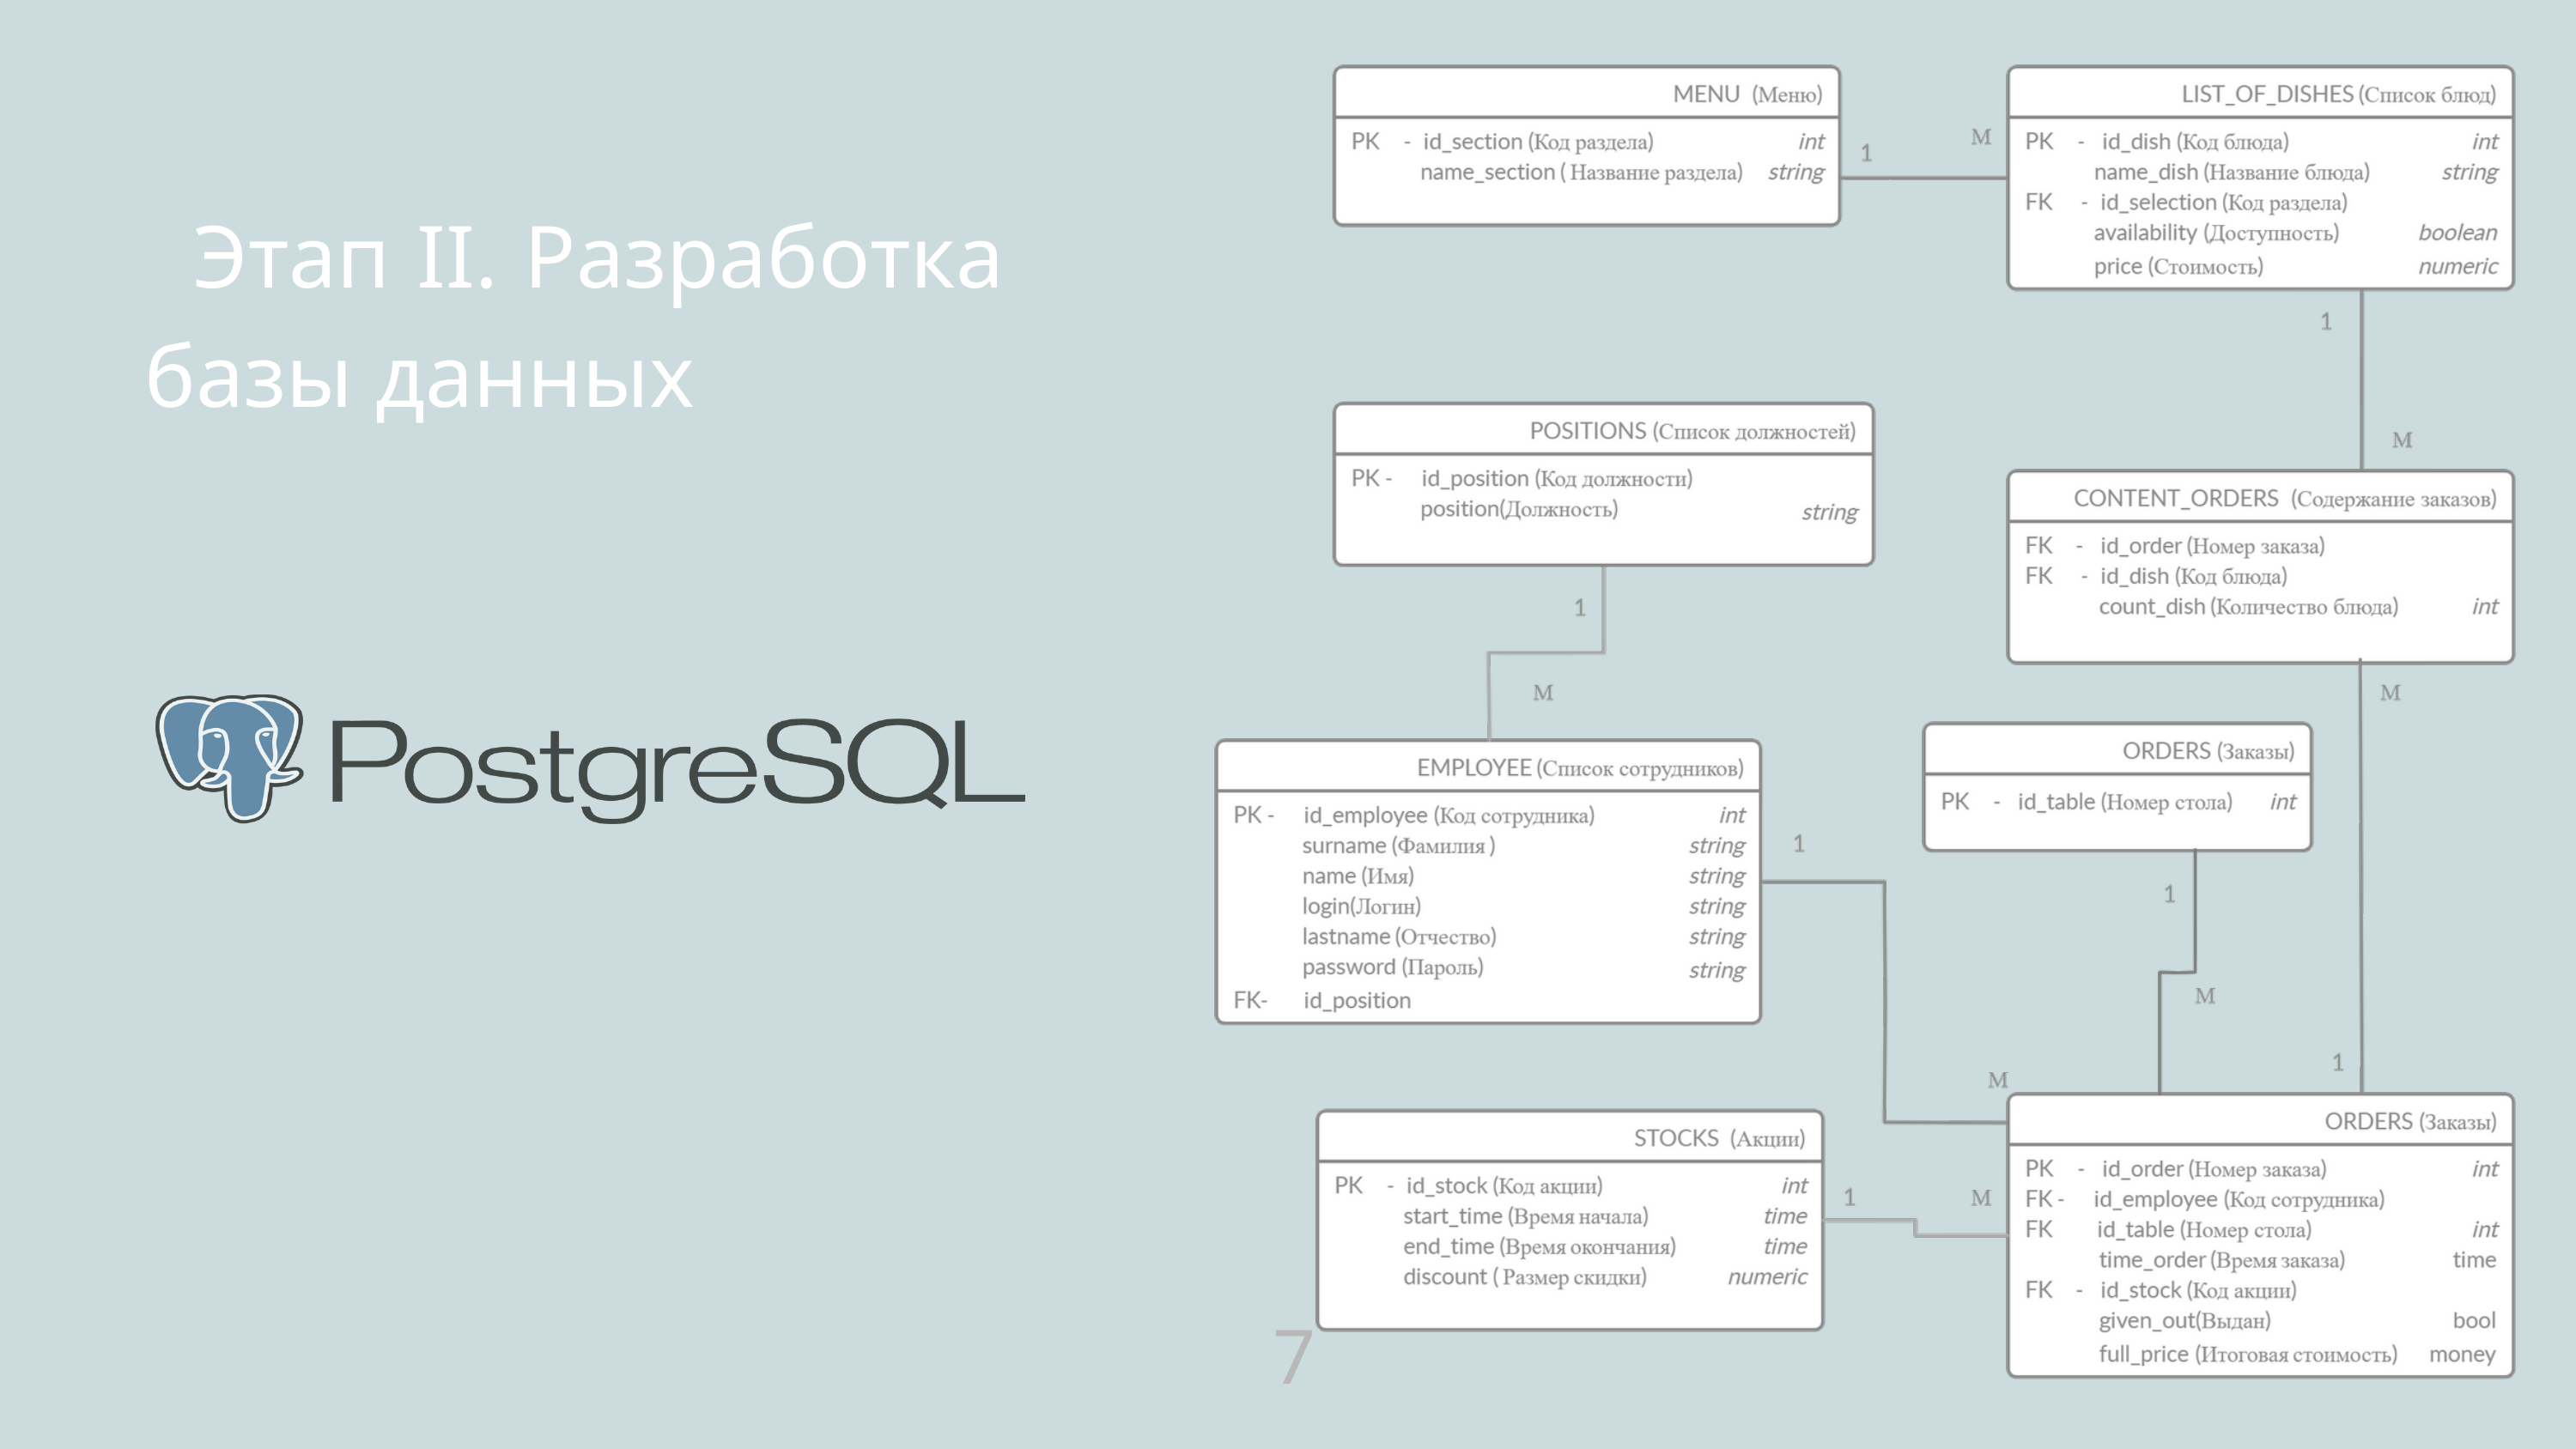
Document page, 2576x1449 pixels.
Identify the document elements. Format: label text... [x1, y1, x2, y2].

picture [1182, 33, 2549, 1412]
text_box Этап II. Разработка базы данных [144, 184, 1005, 425]
picture [144, 688, 1036, 827]
